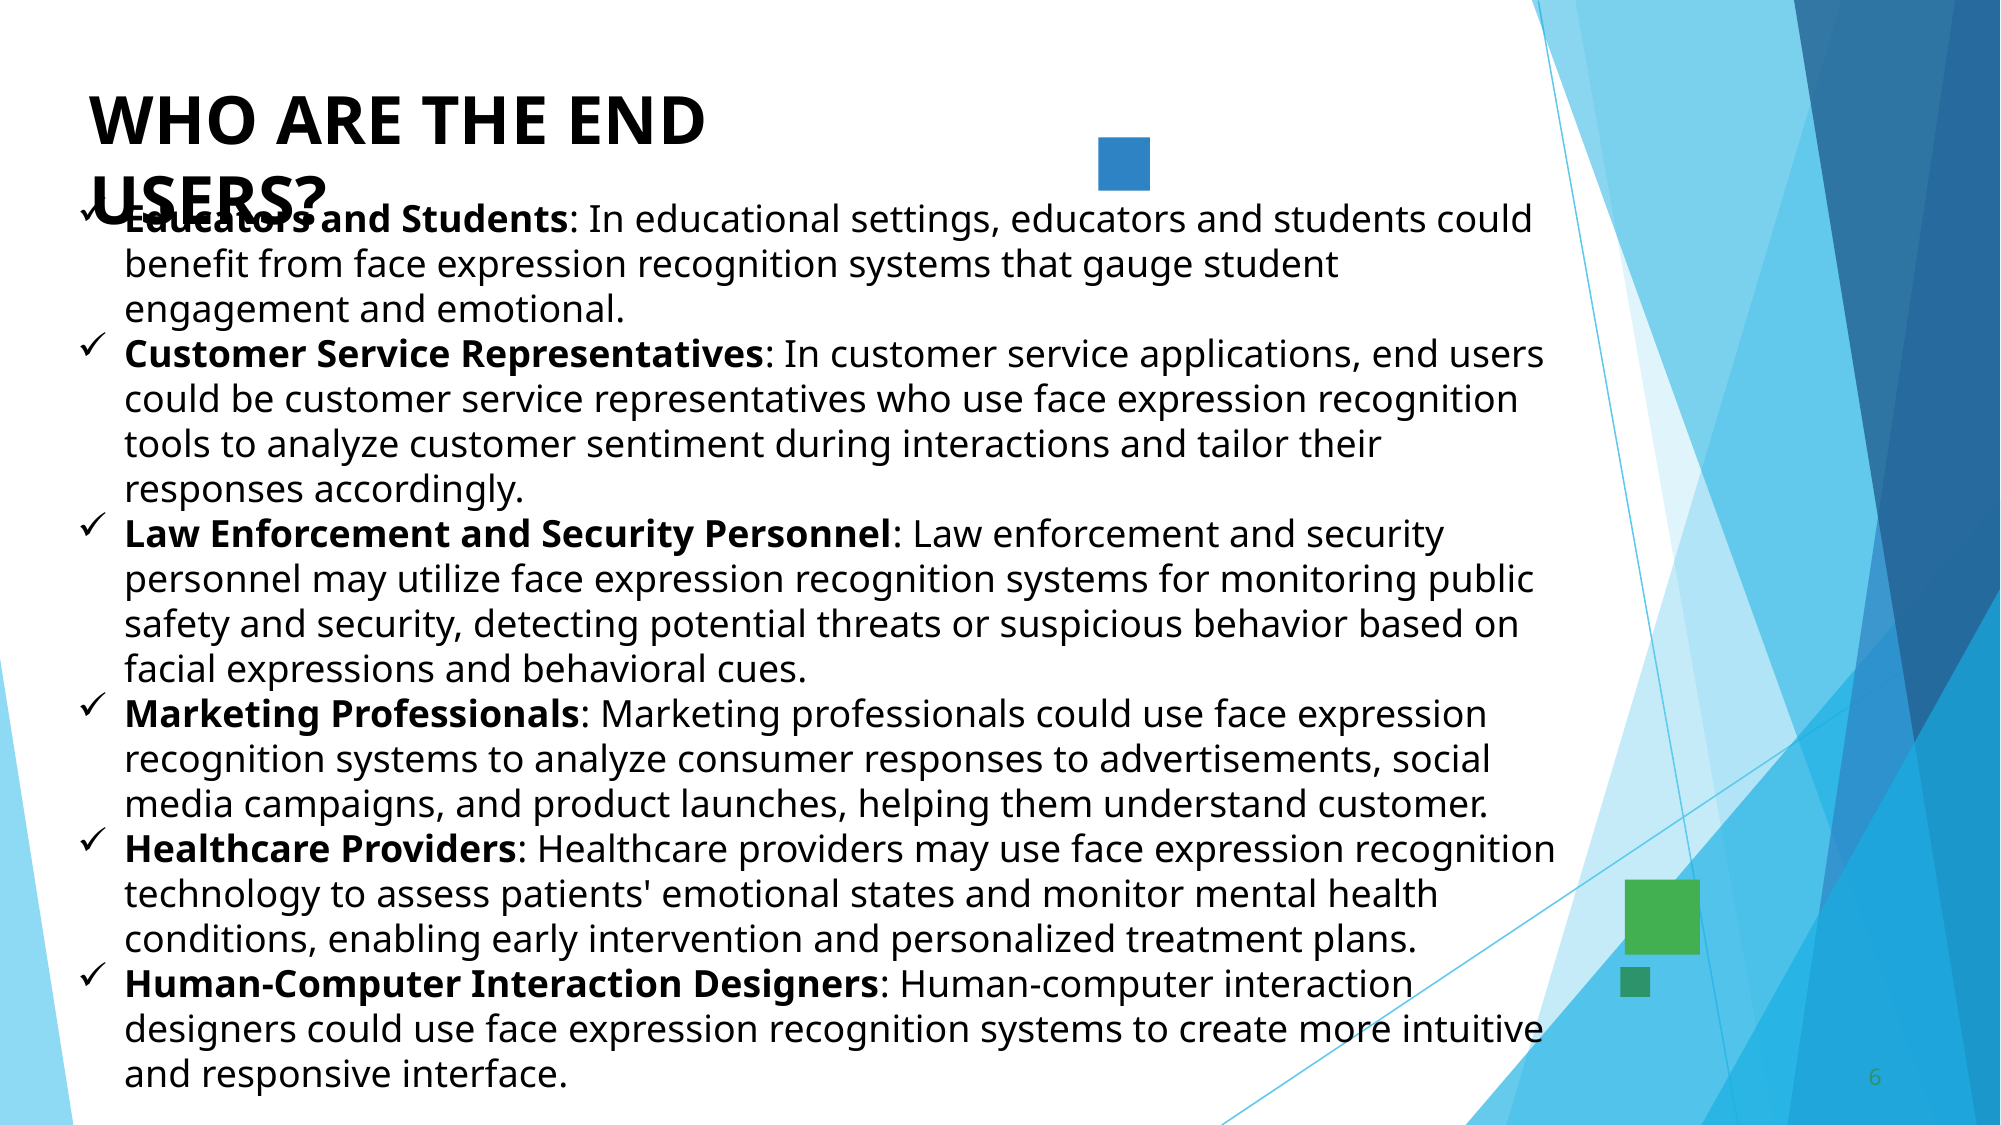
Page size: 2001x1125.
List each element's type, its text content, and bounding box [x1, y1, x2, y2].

text_box Educators and Students: In educational settings, educators and students could benefit from face expression recognition systems that gauge student engagement and emotional. Customer Service Representatives: In customer service applications, end users could be customer service representatives who use face expression recognition tools to analyze customer sentiment during interactions and tailor their responses accordingly. Law Enforcement and Security Personnel: Law enforcement and security personnel may utilize face expression recognition systems for monitoring public safety and security, detecting potential threats or suspicious behavior based on facial expressions and behavioral cues. Marketing Professionals: Marketing professionals could use face expression recognition systems to analyze consumer responses to advertisements, social media campaigns, and product launches, helping them understand customer. Healthcare Providers: Healthcare providers may use face expression recognition technology to assess patients' emotional states and monitor mental health conditions, enabling early intervention and personalized treatment plans. Human-Computer Interaction Designers: Human-computer interaction designers could use face expression recognition systems to create more intuitive and responsive interface. [62, 187, 1588, 1103]
text_box [1620, 967, 1651, 997]
text_box [1624, 879, 1700, 955]
text_box [1098, 137, 1150, 187]
picture [118, 1012, 477, 1093]
slide_number 6 [1862, 1061, 1888, 1125]
title WHO ARE THE END USERS? [87, 75, 911, 187]
